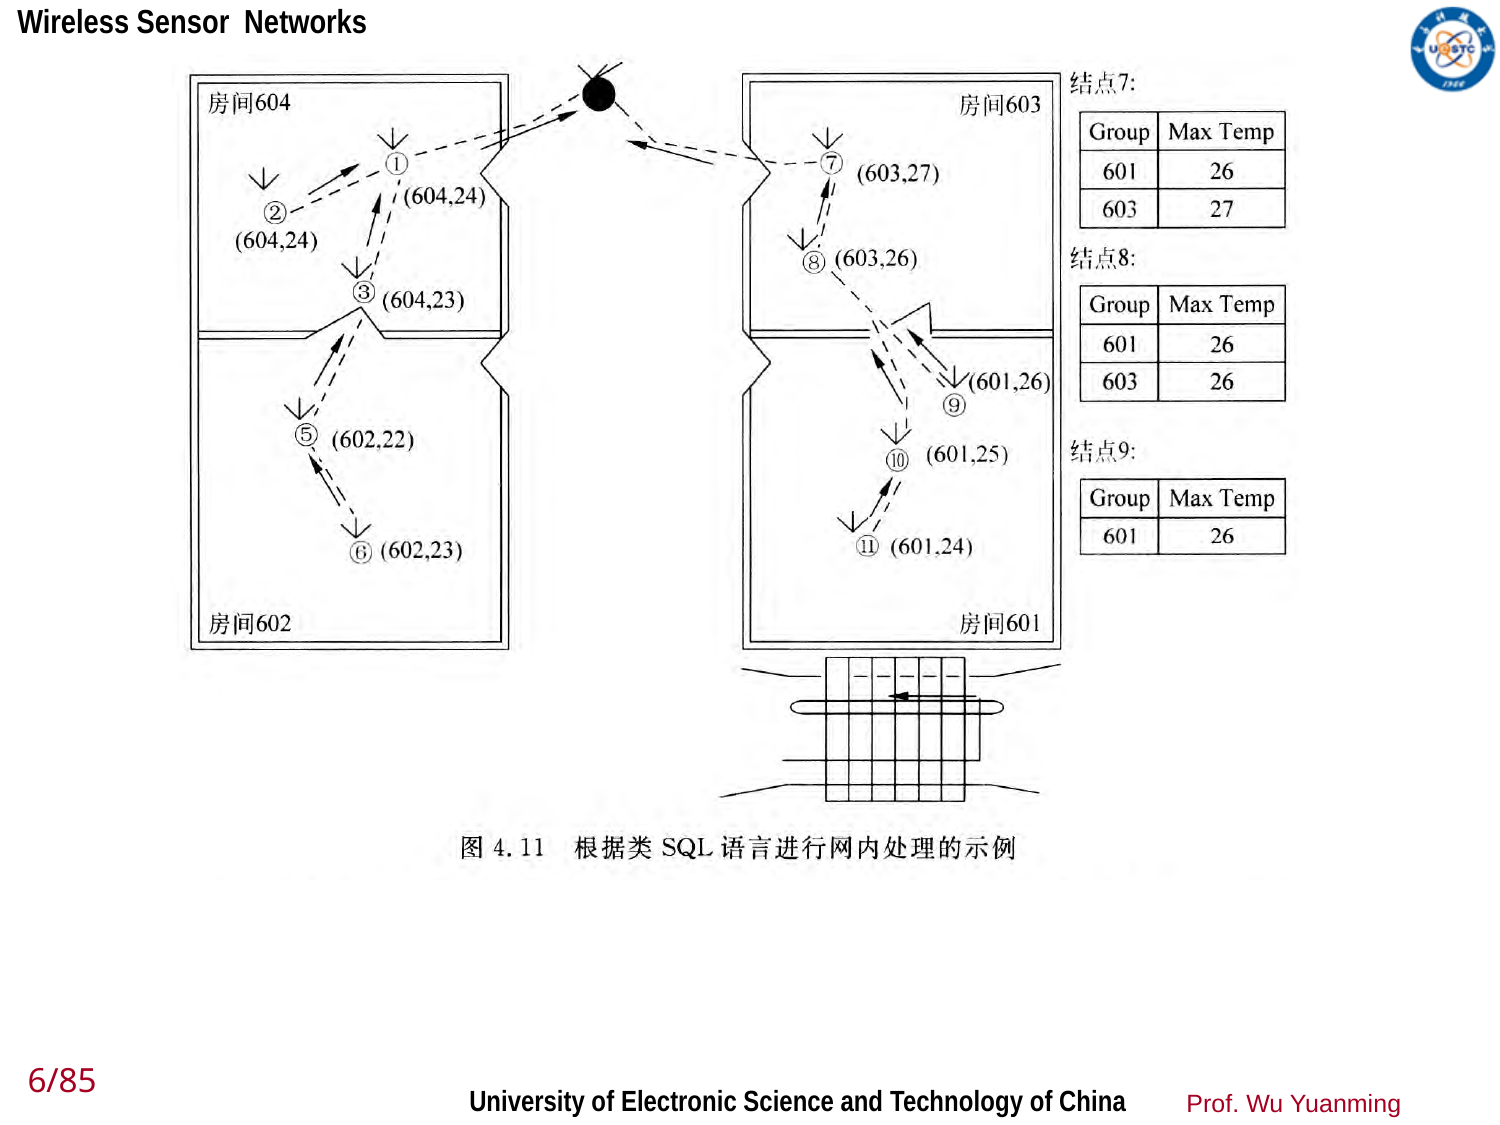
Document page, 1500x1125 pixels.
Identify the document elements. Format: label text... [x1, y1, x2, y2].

picture [170, 54, 1300, 880]
footer Prof. Wu Yuanming [1151, 1070, 1417, 1125]
picture [1406, 0, 1500, 96]
slide_number 6/85 [12, 1054, 165, 1113]
